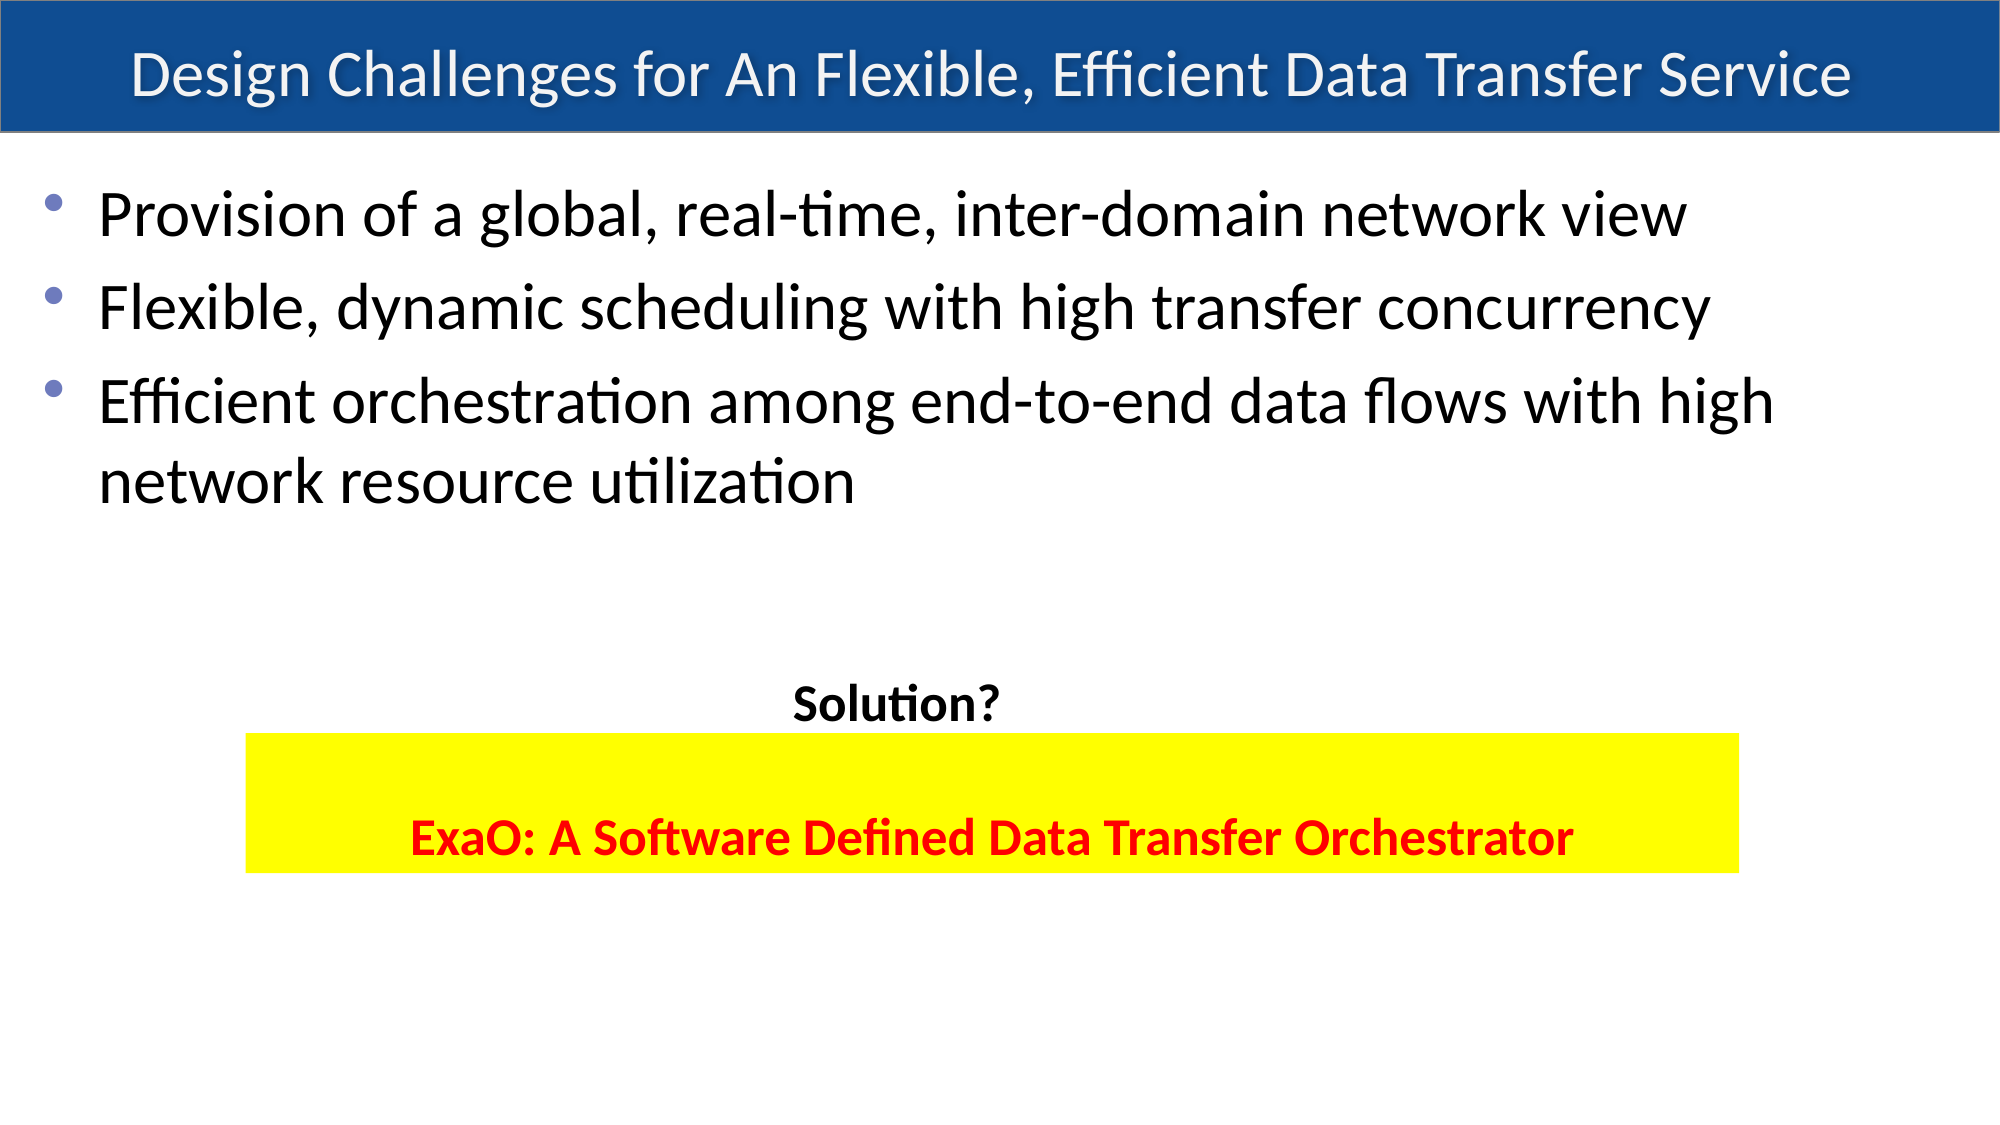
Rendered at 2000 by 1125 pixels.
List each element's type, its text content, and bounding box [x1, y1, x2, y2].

text_box ExaO: A Software Defined Data Transfer Orchestrator [245, 733, 1740, 874]
text_box Solution? [778, 600, 1214, 740]
title Design Challenges for An Flexible, Efficient Data Transfer Service [55, 13, 1929, 127]
list Provision of a global, real-time, inter-domain network view Flexible, dynamic scheduling with high transfer concurrency Efficient orchestration among end-to-end data flows with high network resource utilization [27, 162, 1965, 1038]
